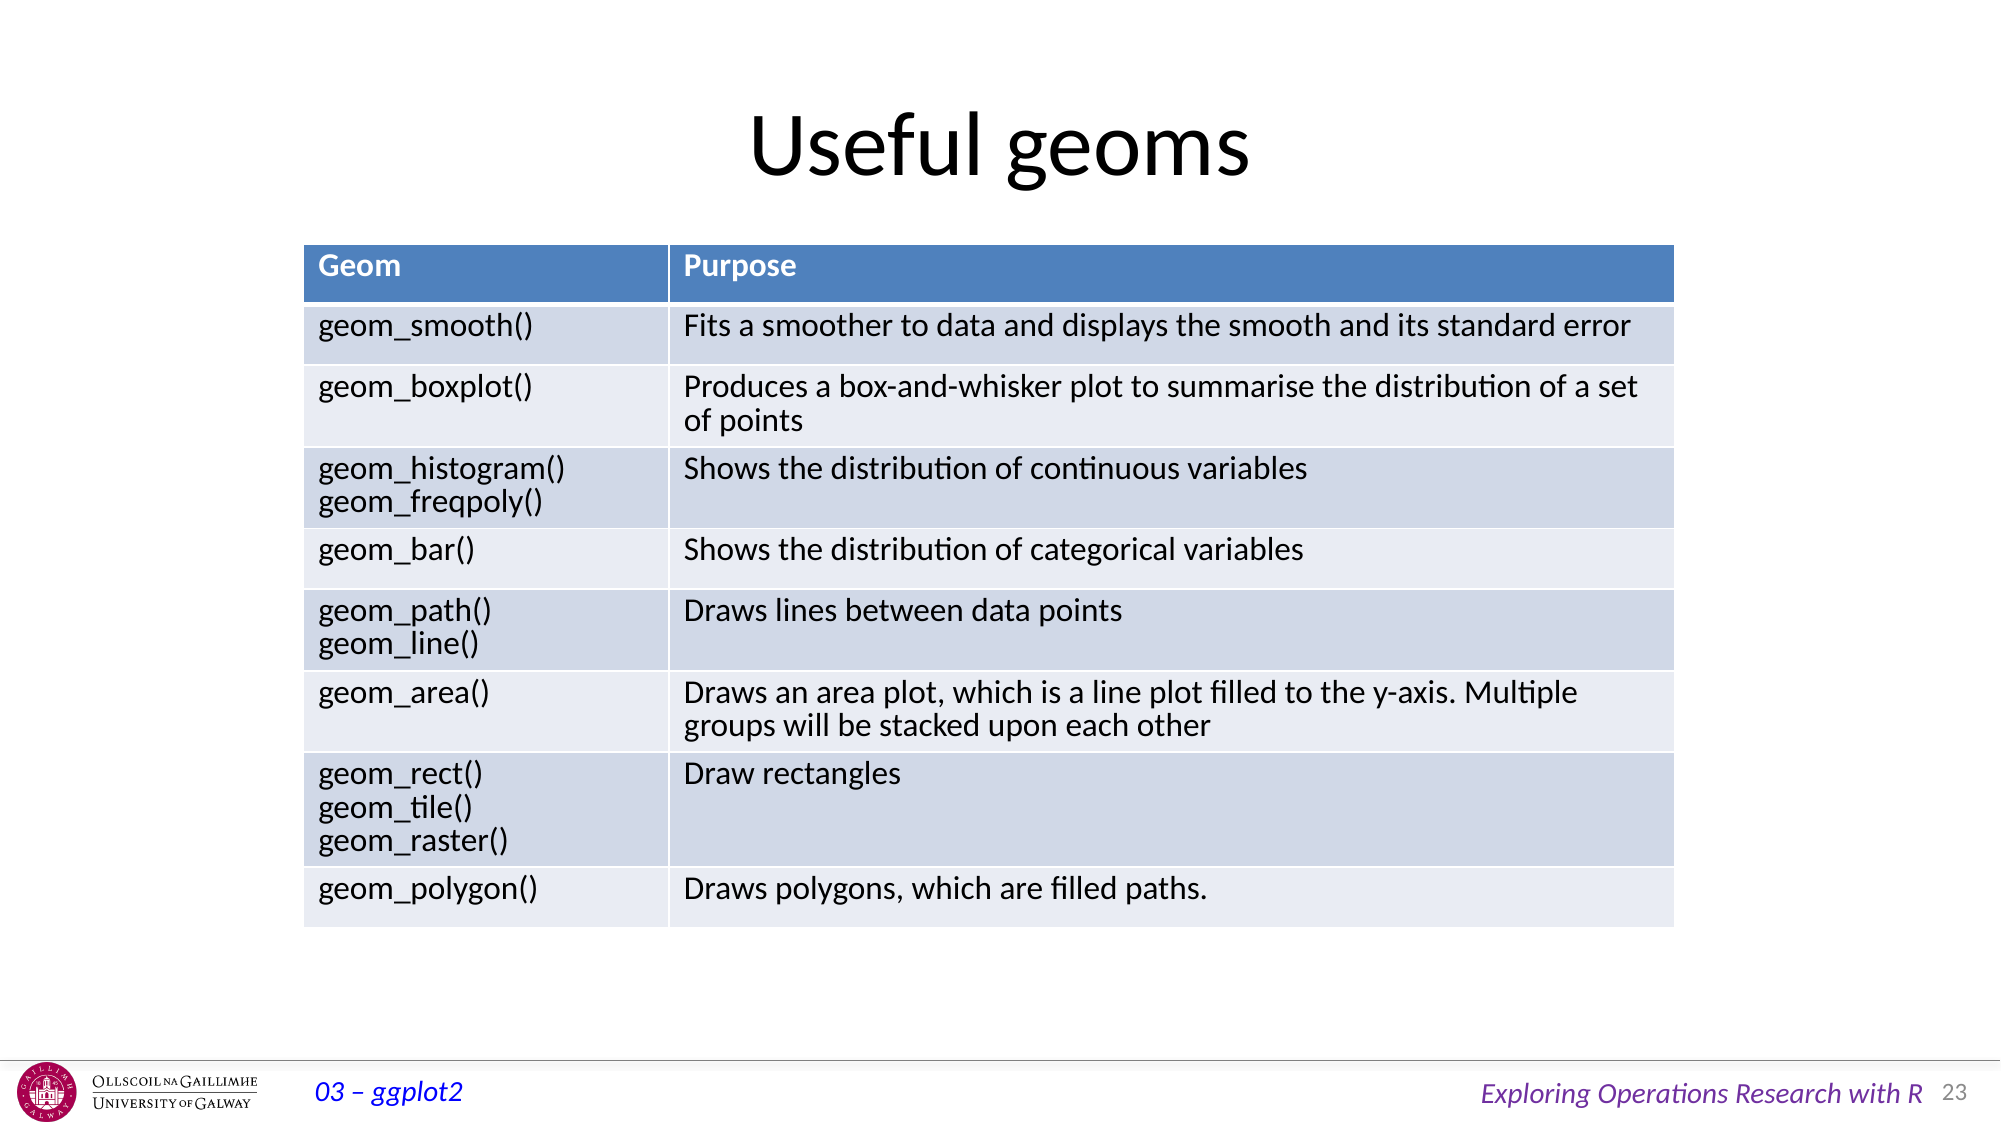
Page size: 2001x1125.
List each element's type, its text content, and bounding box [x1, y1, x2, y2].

table_header Purpose [670, 245, 1674, 302]
table_cell geom_polygon() [304, 868, 668, 927]
table_cell geom_smooth() [304, 307, 668, 364]
title Useful geoms [99, 45, 1900, 233]
table_cell geom_area() [304, 672, 668, 751]
table_cell Draws an area plot, which is a line plot filled to the y-axis. Multiple groups will be stacked upon each other [670, 672, 1674, 751]
table_cell geom_path() geom_line() [304, 590, 668, 670]
table_cell Produces a box-and-whisker plot to summarise the distribution of a set of points [670, 366, 1674, 446]
table_cell Shows the distribution of categorical variables [670, 529, 1674, 588]
table_cell geom_histogram() geom_freqpoly() [304, 448, 668, 528]
picture [17, 1062, 257, 1122]
table_cell Draws polygons, which are filled paths. [670, 868, 1674, 927]
table_cell Draw rectangles [670, 753, 1674, 866]
table_cell geom_boxplot() [304, 366, 668, 446]
table_cell Shows the distribution of continuous variables [670, 448, 1674, 528]
table_cell geom_rect() geom_tile() geom_raster() [304, 753, 668, 866]
slide_number 23 [1899, 1060, 1983, 1120]
table_cell Draws lines between data points [670, 590, 1674, 670]
table_header Geom [304, 245, 668, 302]
table_cell geom_bar() [304, 529, 668, 588]
table_cell Fits a smoother to data and displays the smooth and its standard error [670, 307, 1674, 364]
